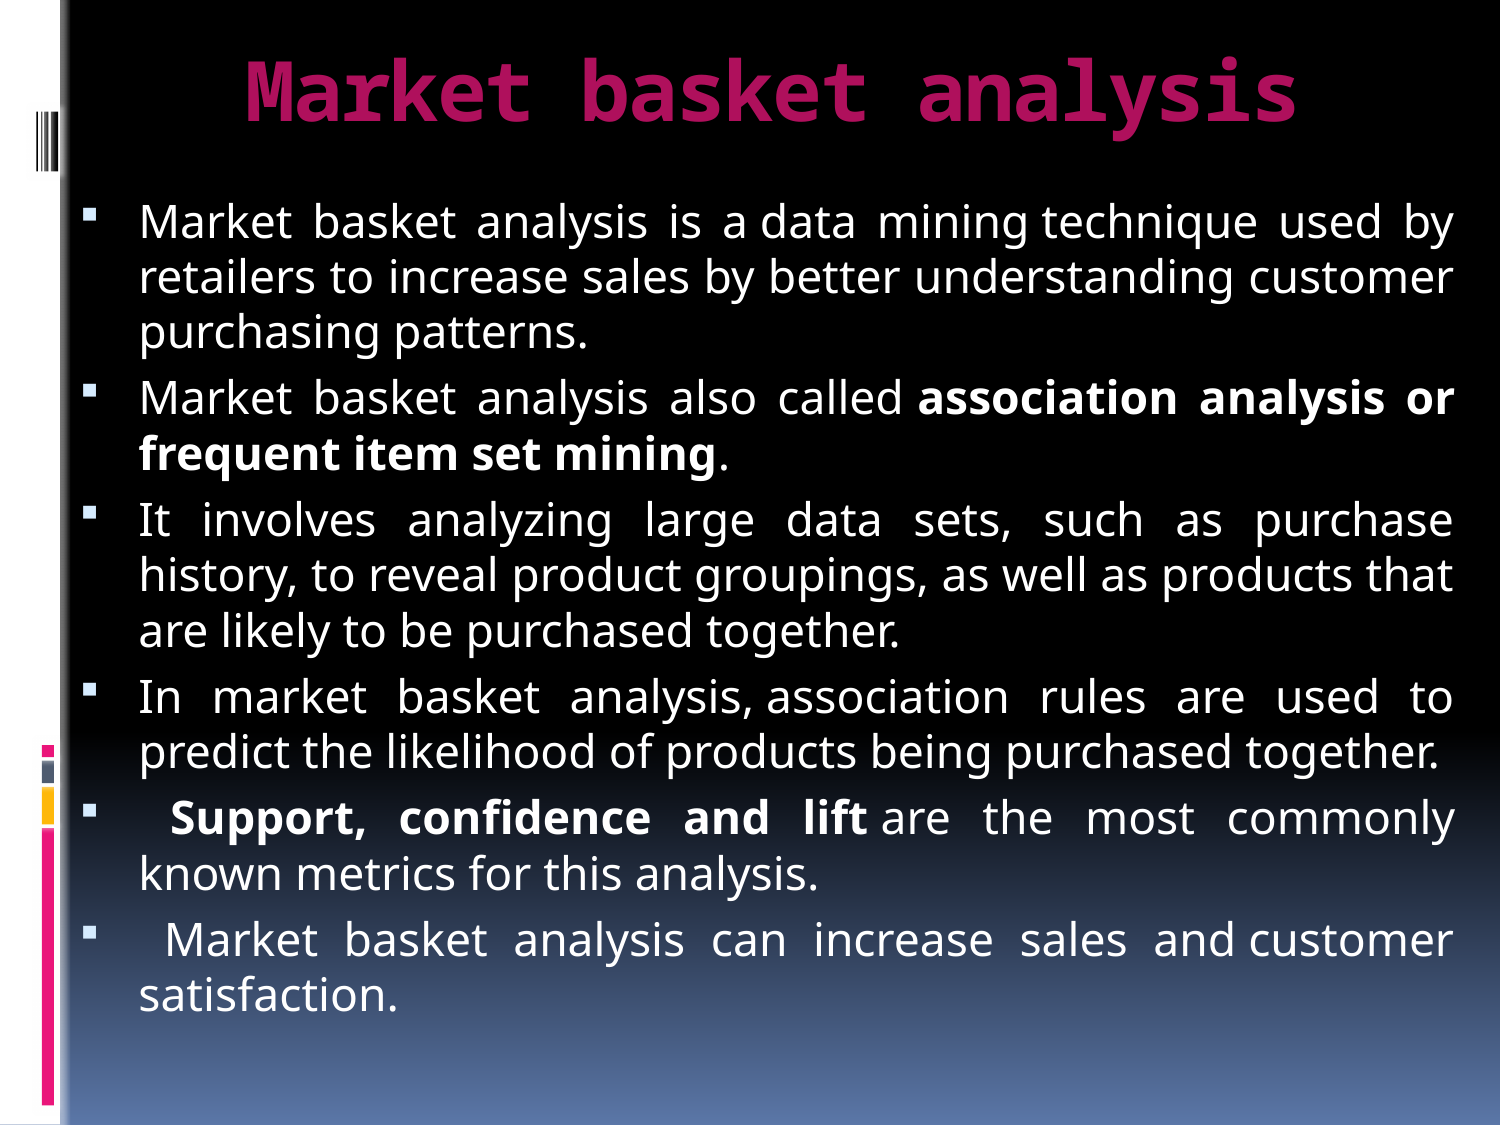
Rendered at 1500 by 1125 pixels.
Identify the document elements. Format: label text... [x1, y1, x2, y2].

list Market basket analysis is a data mining technique used by retailers to increase sales by better understanding customer purchasing patterns. Market basket analysis also called association analysis or frequent item set mining. It involves analyzing large data sets, such as purchase history, to reveal product groupings, as well as products that are likely to be purchased together. In market basket analysis, association rules are used to predict the likelihood of products being purchased together. Support, confidence and lift are the most commonly known metrics for this analysis. Market basket analysis can increase sales and customer satisfaction. [64, 184, 1471, 1083]
title Market basket analysis [76, 30, 1471, 90]
